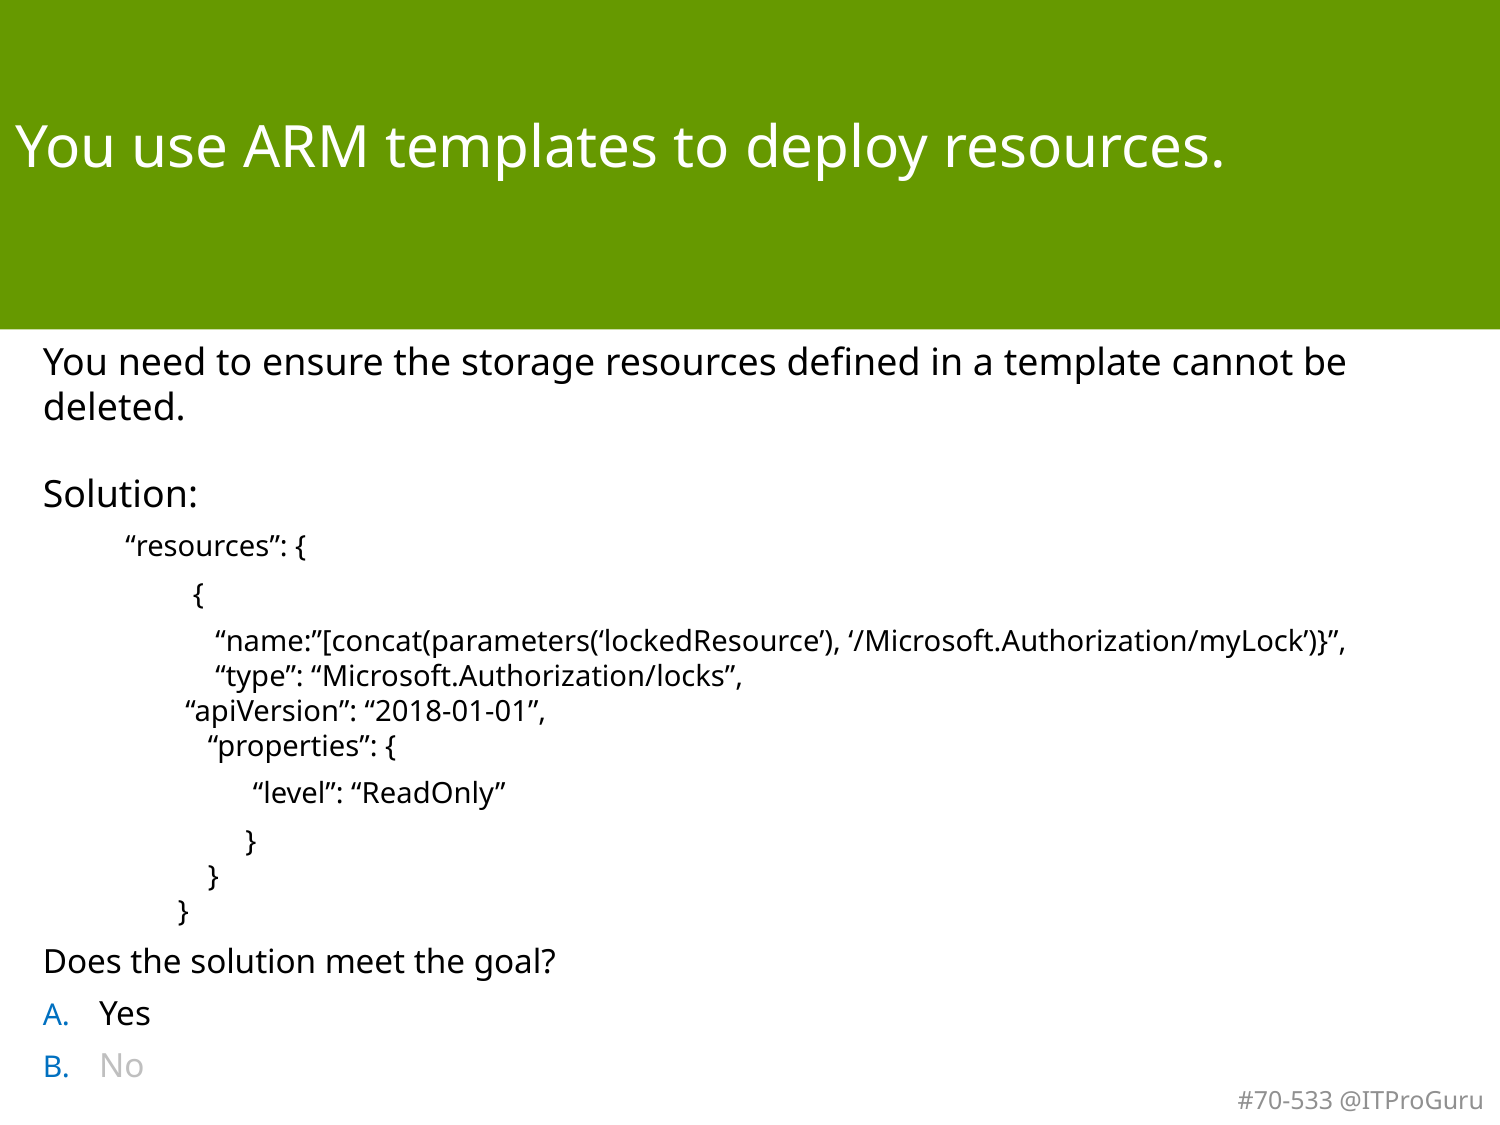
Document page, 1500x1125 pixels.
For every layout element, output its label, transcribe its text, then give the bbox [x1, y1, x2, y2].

list You need to ensure the storage resources defined in a template cannot be deleted. Solution: “resources”: { { “name:”[concat(parameters(‘lockedResource’), ‘/Microsoft.Authorization/myLock’)}”, “type”: “Microsoft.Authorization/locks”, “apiVersion”: “2018-01-01”, “properties”: { “level”: “ReadOnly” } } } Does the solution meet the goal? Yes No [42, 337, 1450, 1017]
title You use ARM templates to deploy resources. [15, 0, 1466, 300]
